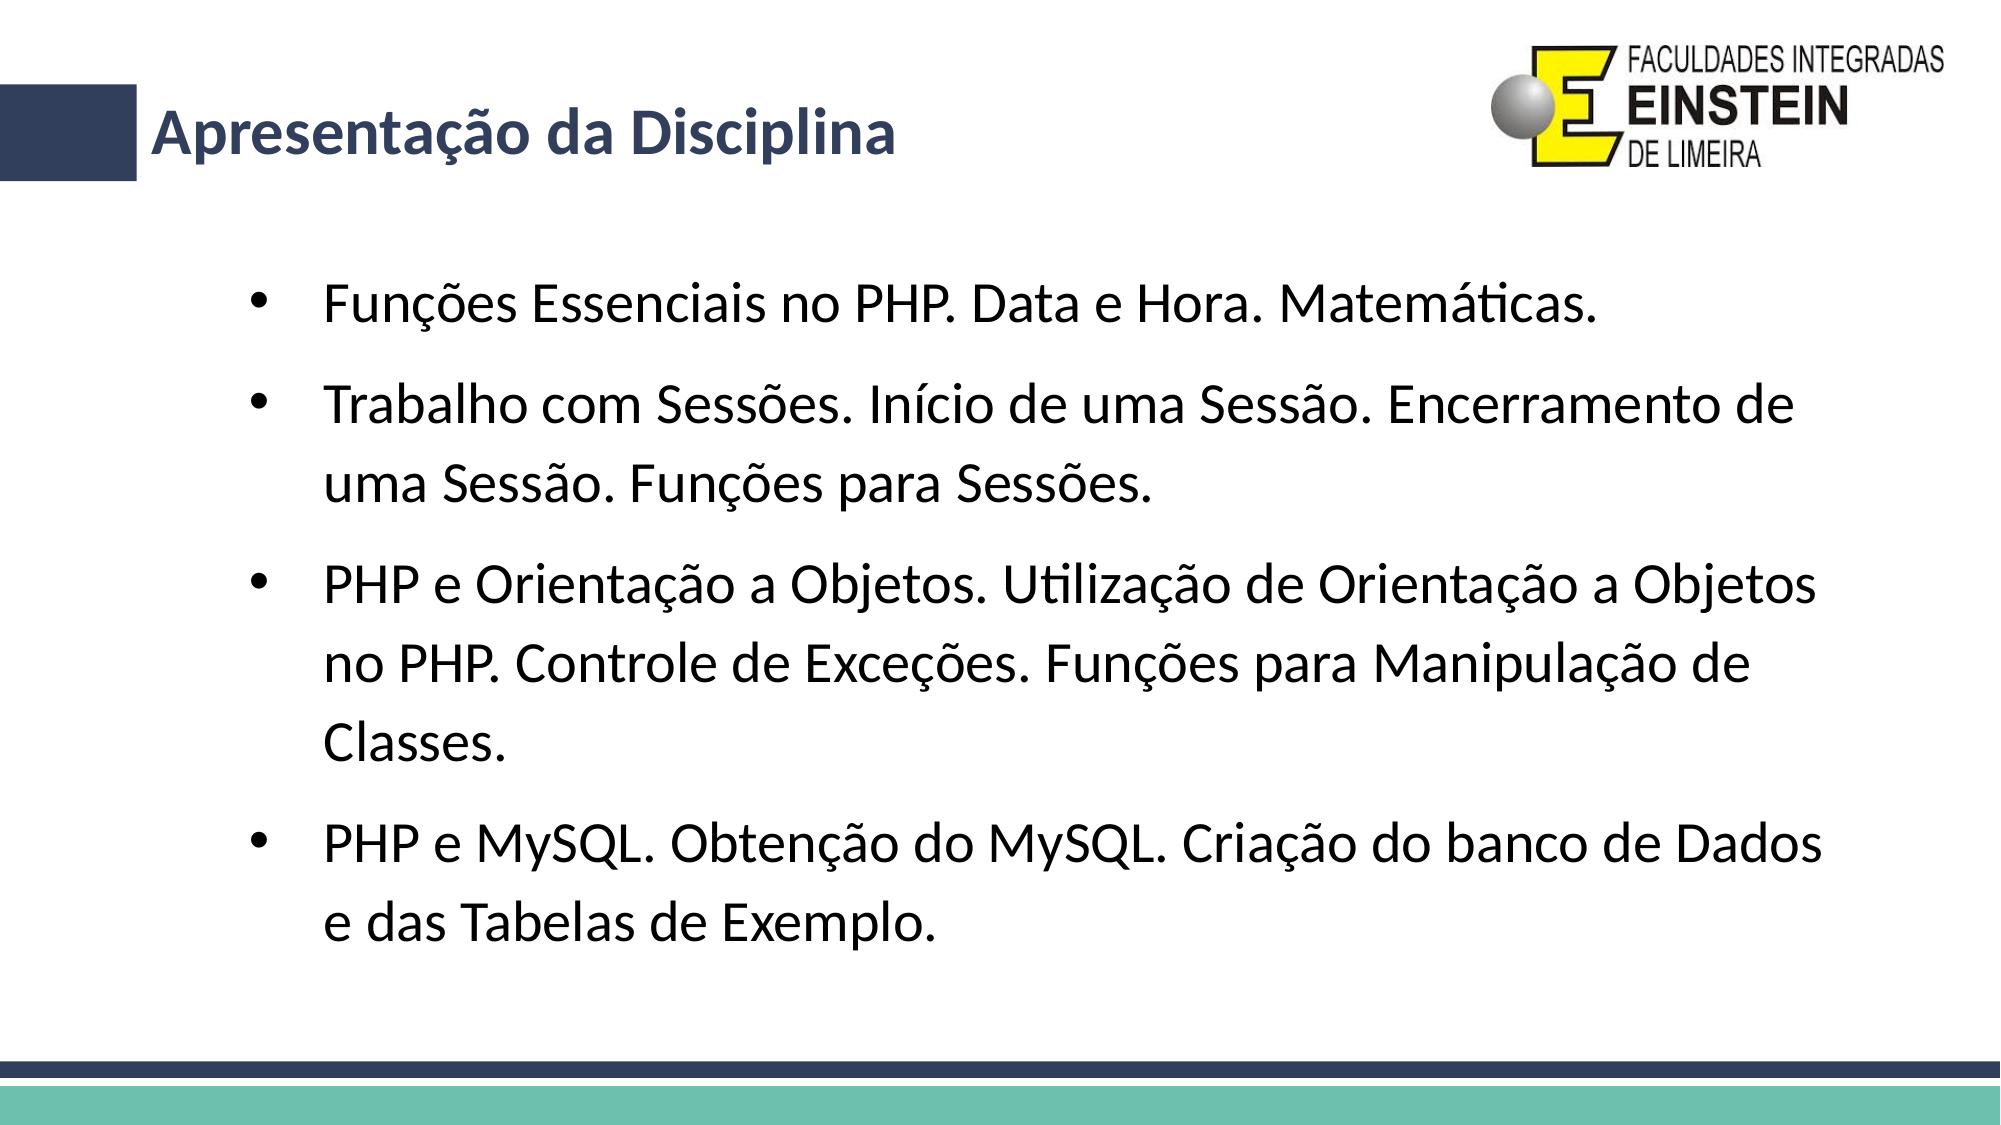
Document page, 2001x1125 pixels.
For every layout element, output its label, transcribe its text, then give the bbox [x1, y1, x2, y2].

picture [1491, 45, 1944, 167]
list Funções Essenciais no PHP. Data e Hora. Matemáticas. Trabalho com Sessões. Início de uma Sessão. Encerramento de uma Sessão. Funções para Sessões. PHP e Orientação a Objetos. Utilização de Orientação a Objetos no PHP. Controle de Exceções. Funções para Manipulação de Classes. PHP e MySQL. Obtenção do MySQL. Criação do banco de Dados e das Tabelas de Exemplo. [233, 247, 1863, 988]
title Apresentação da Disciplina [136, 53, 1862, 212]
